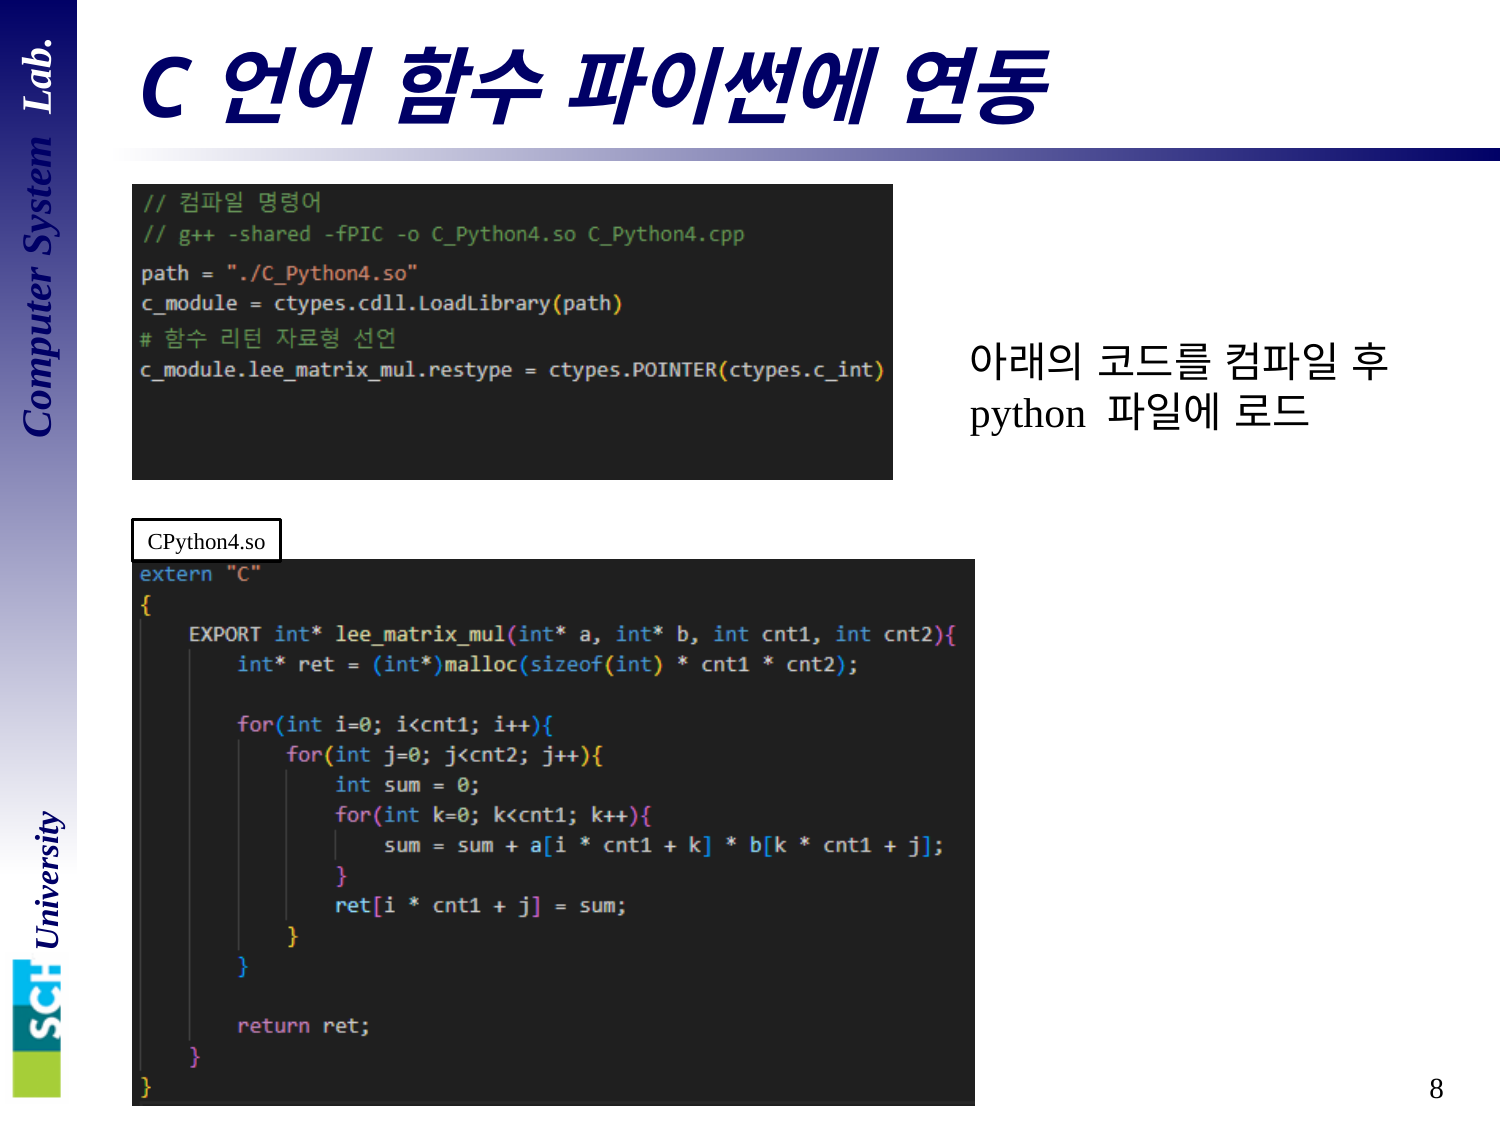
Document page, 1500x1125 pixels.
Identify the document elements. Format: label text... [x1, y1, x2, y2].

title C언어 함수 파이썬에 연동 [123, 25, 1460, 143]
picture [5, 952, 69, 1104]
text_box CPython4.so [132, 519, 281, 557]
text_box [131, 184, 894, 480]
text_box 아래의 코드를 컴파일 후 python 파일에 로드 [955, 328, 1406, 444]
picture [131, 559, 975, 1107]
